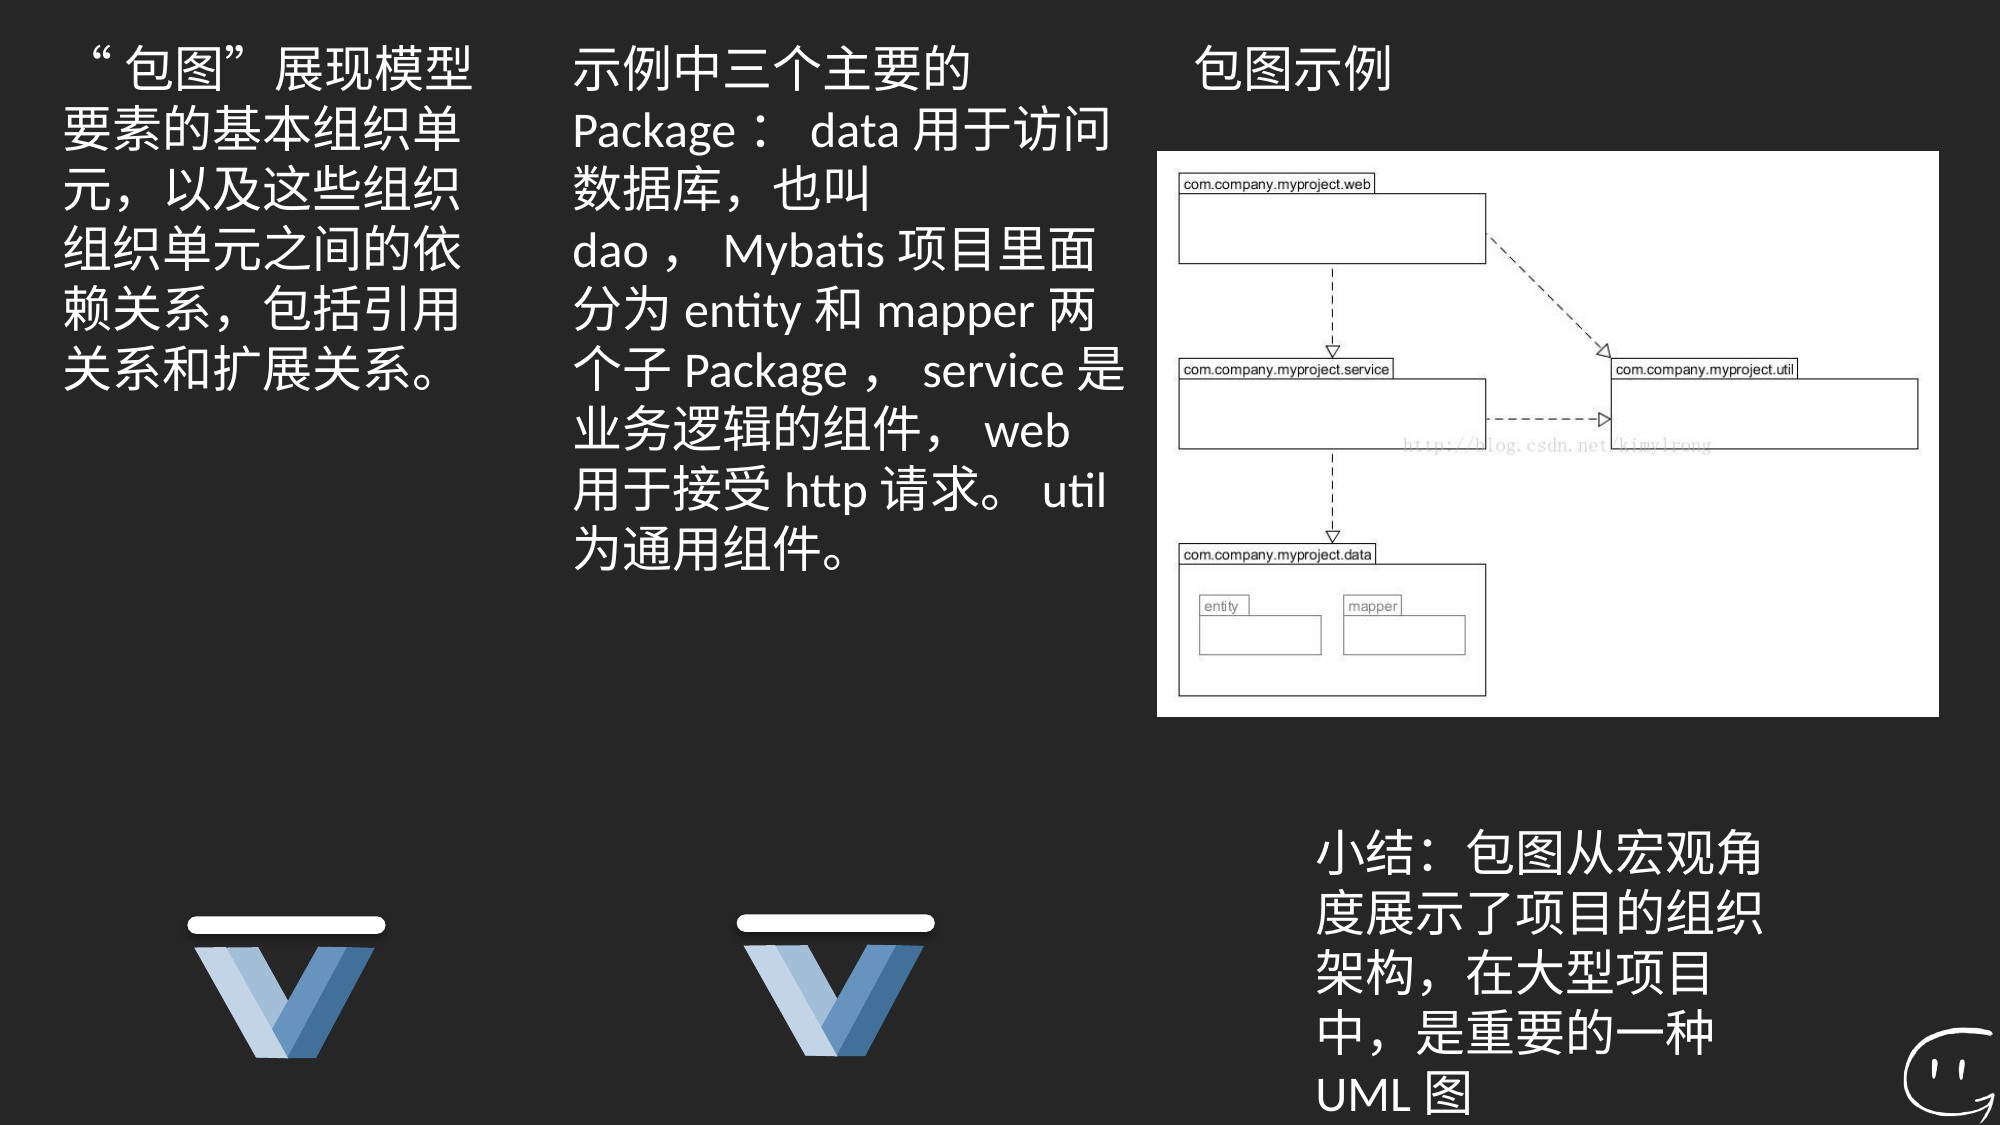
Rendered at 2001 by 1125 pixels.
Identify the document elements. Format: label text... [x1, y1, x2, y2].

text_box 包图示例 [1178, 30, 1679, 105]
text_box [735, 913, 936, 933]
text_box 示例中三个主要的Package：data用于访问数据库，也叫dao，Mybatis项目里面分为entity和mapper两个子Package，service是业务逻辑的组件，web用于接受http请求。util为通用组件。 [557, 30, 1146, 585]
text_box [186, 915, 387, 935]
text_box 小结：包图从宏观角度展示了项目的组织架构，在大型项目中，是重要的一种UML图 [1300, 813, 1827, 1125]
picture [1899, 1023, 2000, 1125]
text_box “包图”展现模型要素的基本组织单元，以及这些组织组织单元之间的依赖关系，包括引用关系和扩展关系。 [48, 30, 525, 405]
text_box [214, 944, 358, 1062]
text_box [763, 942, 907, 1060]
picture [1157, 151, 1939, 717]
